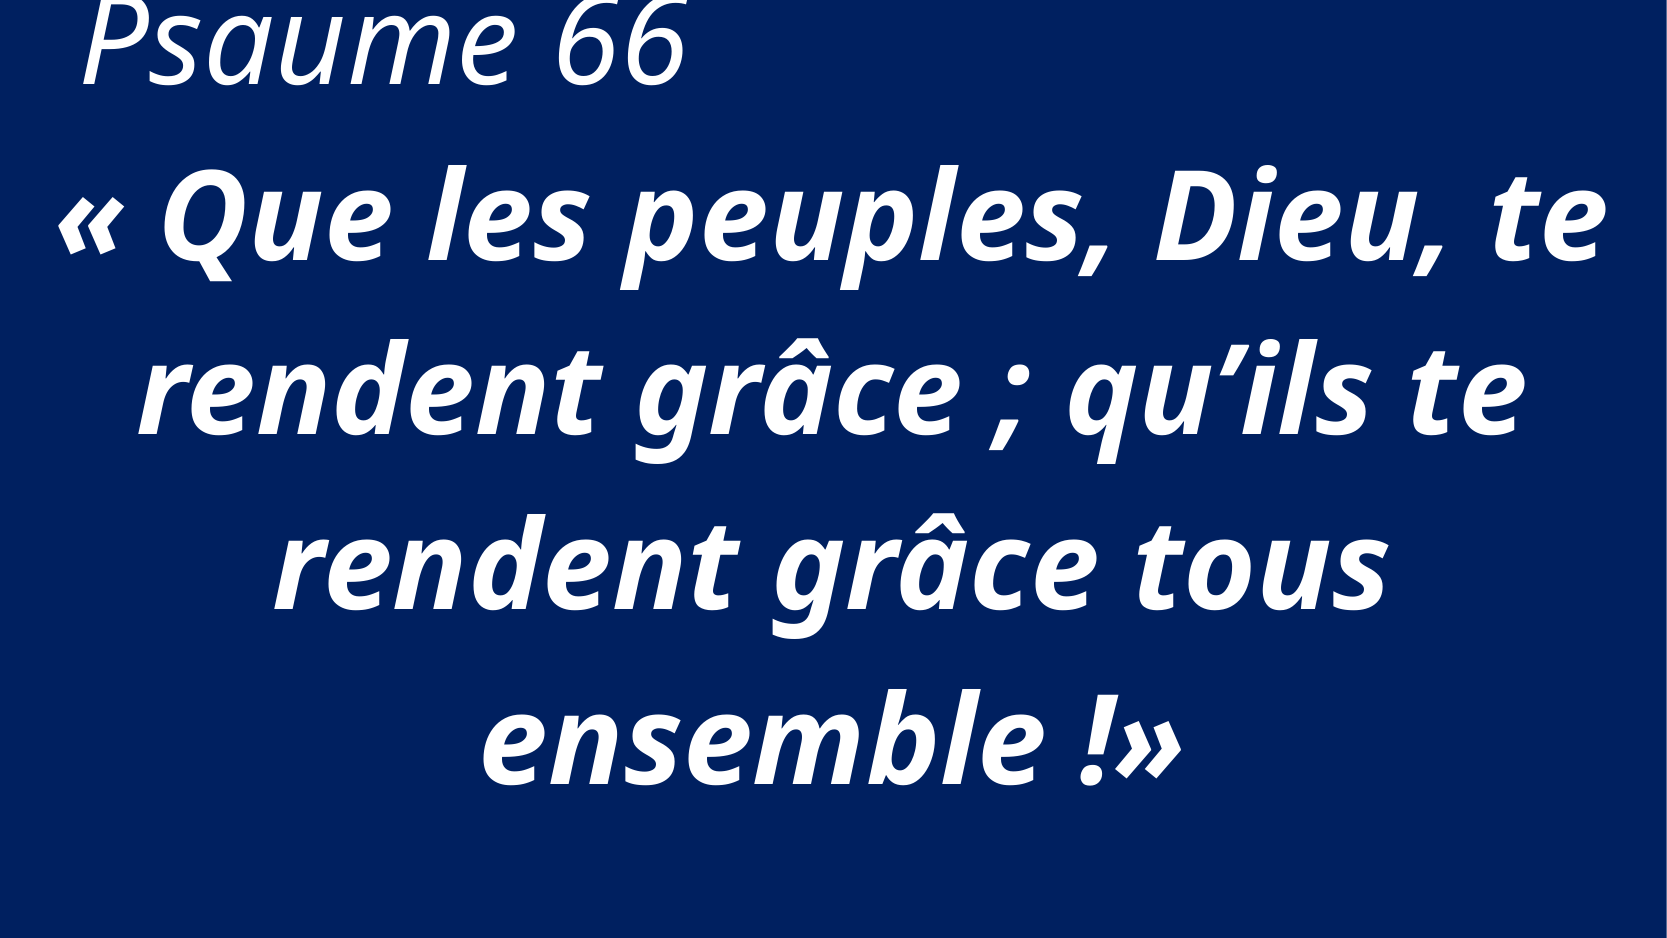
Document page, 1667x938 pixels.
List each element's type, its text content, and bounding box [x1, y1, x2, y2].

list Psaume 66 « Que les peuples, Dieu, te rendent grâce ; qu’ils te rendent grâce tous ensemble !» [0, 0, 1667, 938]
